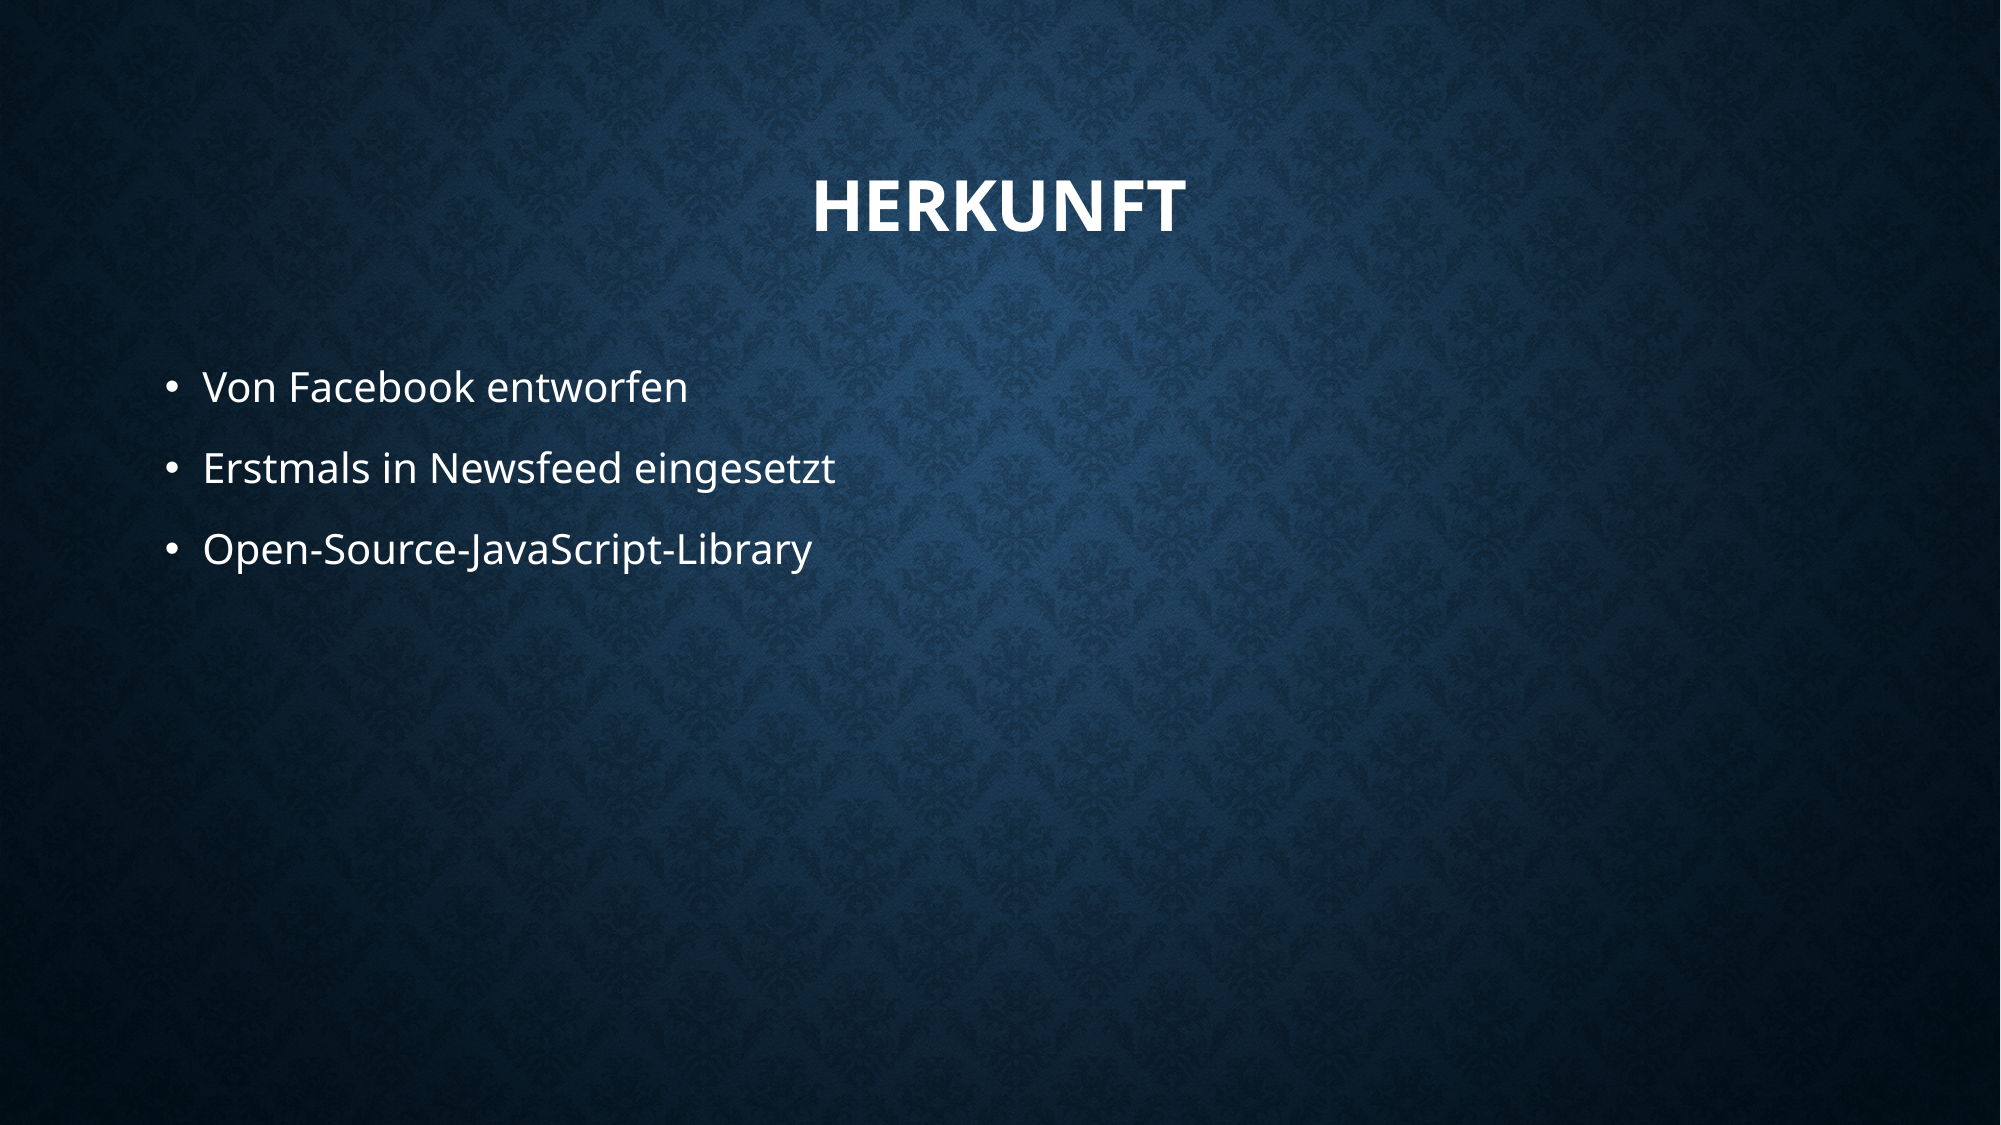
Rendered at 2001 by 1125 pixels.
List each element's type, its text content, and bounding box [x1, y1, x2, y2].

list Von Facebook entworfen Erstmals in Newsfeed eingesetzt Open-Source-JavaScript-Library [149, 343, 1849, 950]
title Herkunft [149, 99, 1849, 318]
